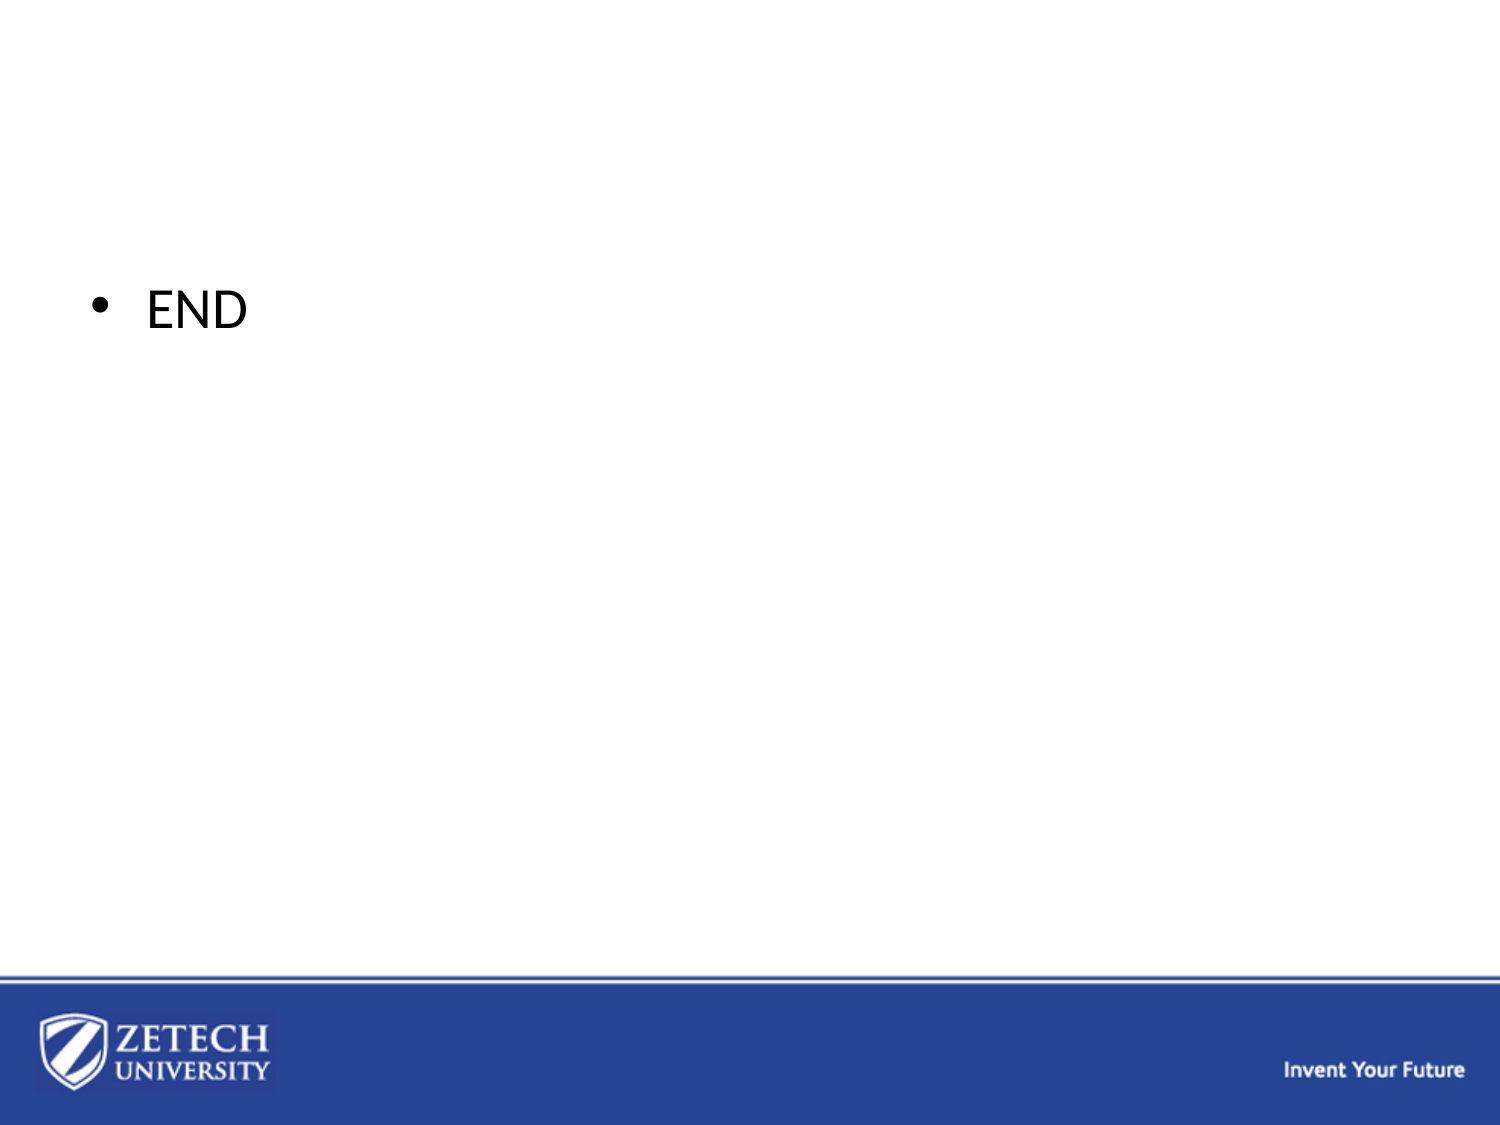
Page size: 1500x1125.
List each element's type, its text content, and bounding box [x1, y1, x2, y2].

list END [75, 262, 1425, 925]
picture [0, 962, 1500, 1125]
